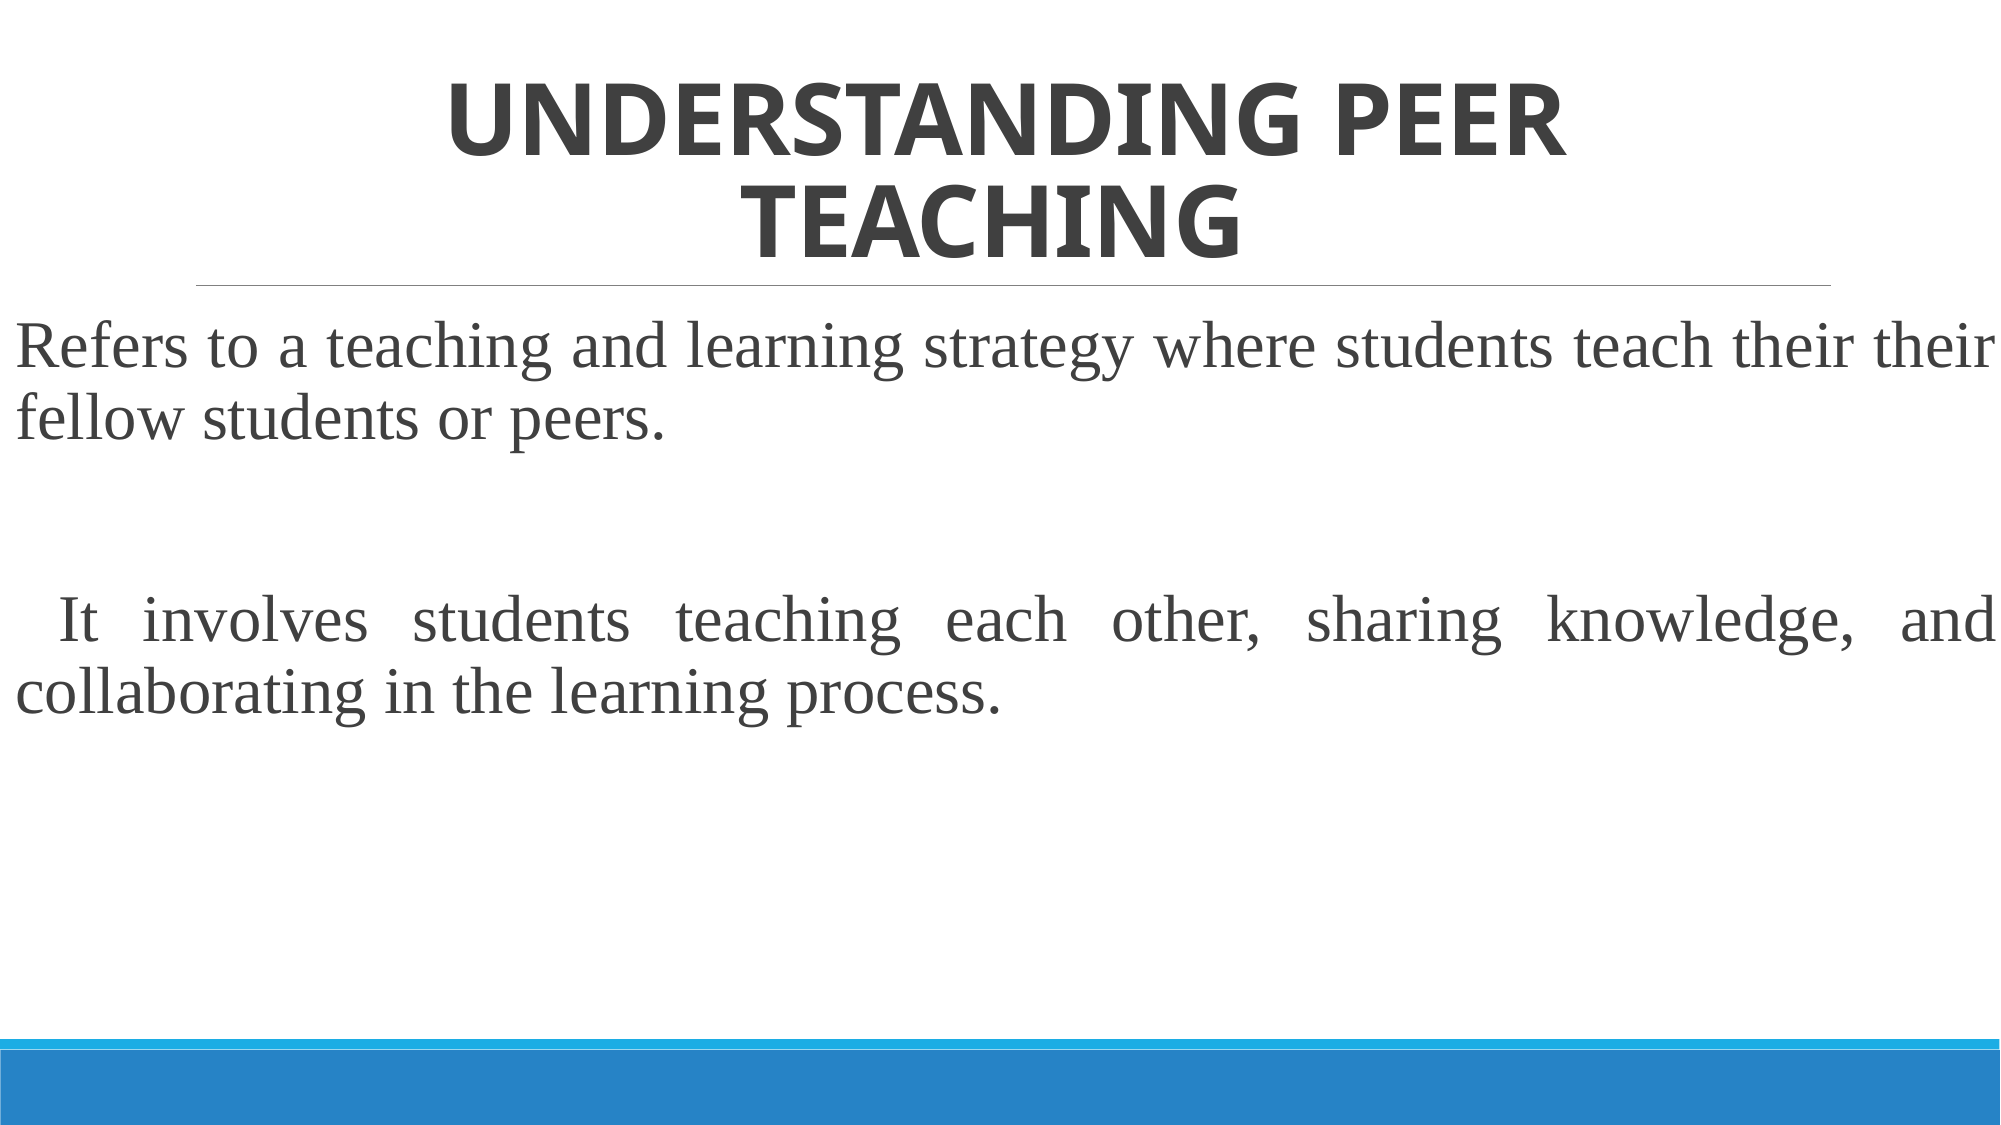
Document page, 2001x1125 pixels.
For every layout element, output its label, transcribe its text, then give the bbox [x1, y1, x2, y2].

title UNDERSTANDING PEER TEACHING [180, 47, 1830, 285]
list Refers to a teaching and learning strategy where students teach their their fellow students or peers. It involves students teaching each other, sharing knowledge, and collaborating in the learning process. [0, 302, 2000, 963]
